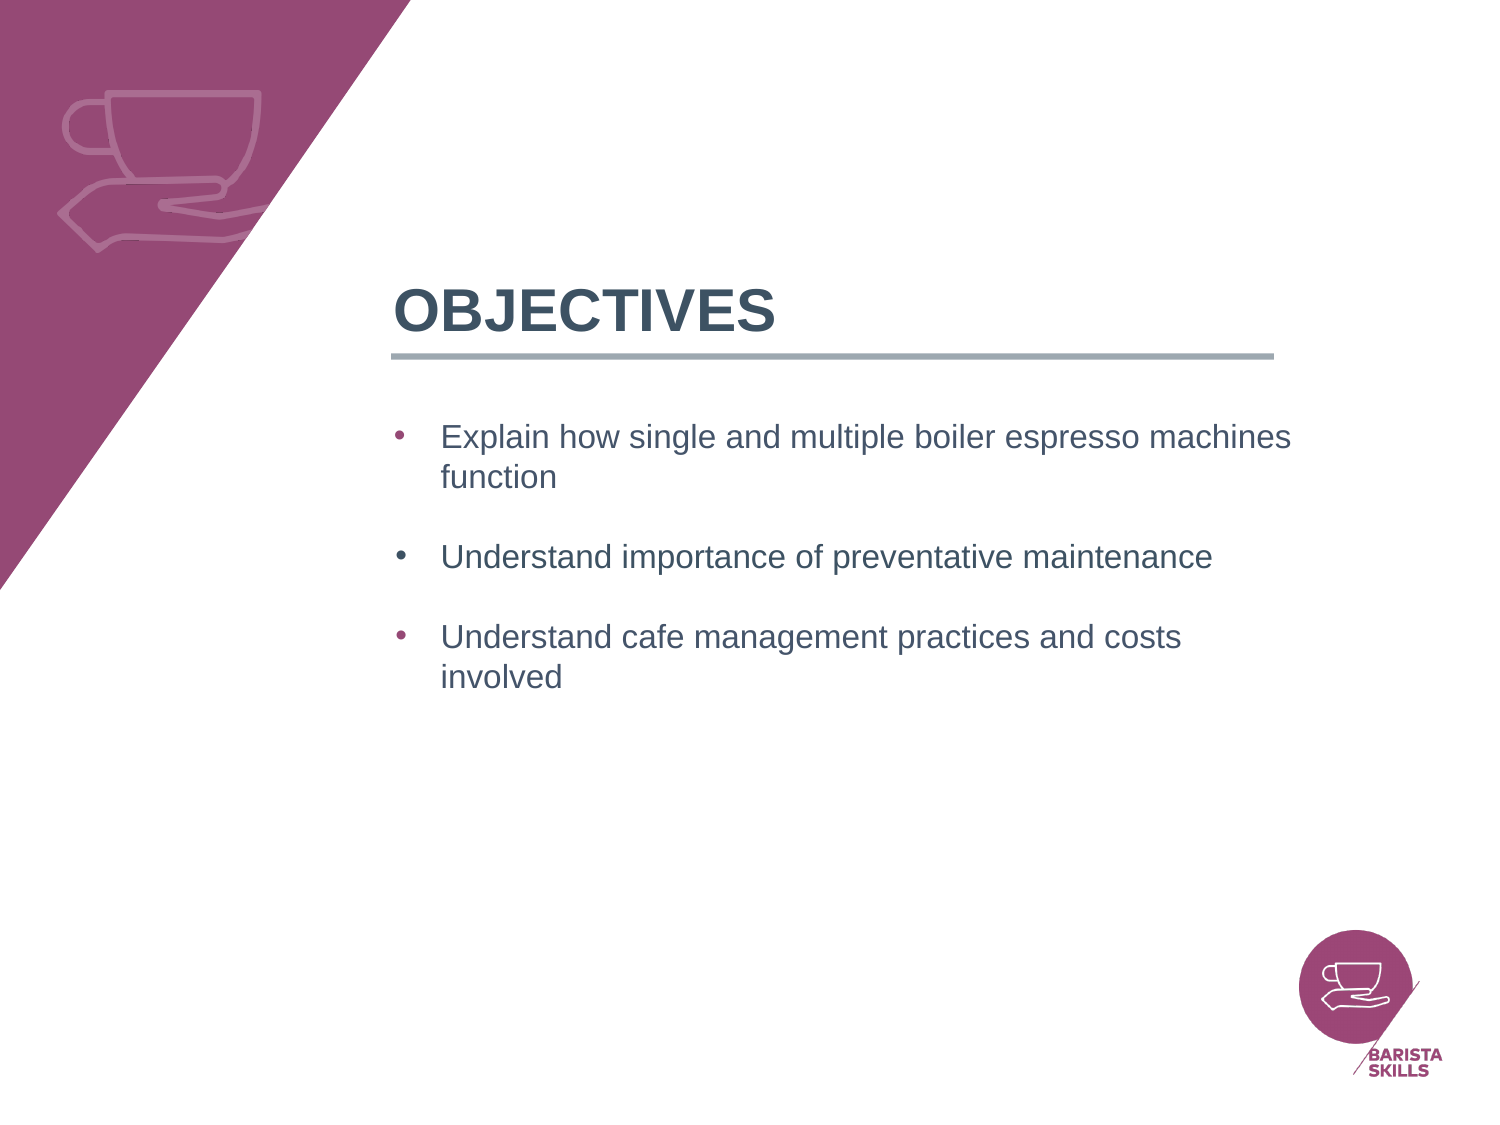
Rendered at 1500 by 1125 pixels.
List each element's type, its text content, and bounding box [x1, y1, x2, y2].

picture [42, 73, 304, 269]
text_box [0, 0, 411, 591]
picture [1291, 928, 1449, 1084]
text_box OBJECTIVES Explain how single and multiple boiler espresso machines function Understand importance of preventative maintenance Understand cafe management practices and costs involved [378, 263, 1309, 869]
